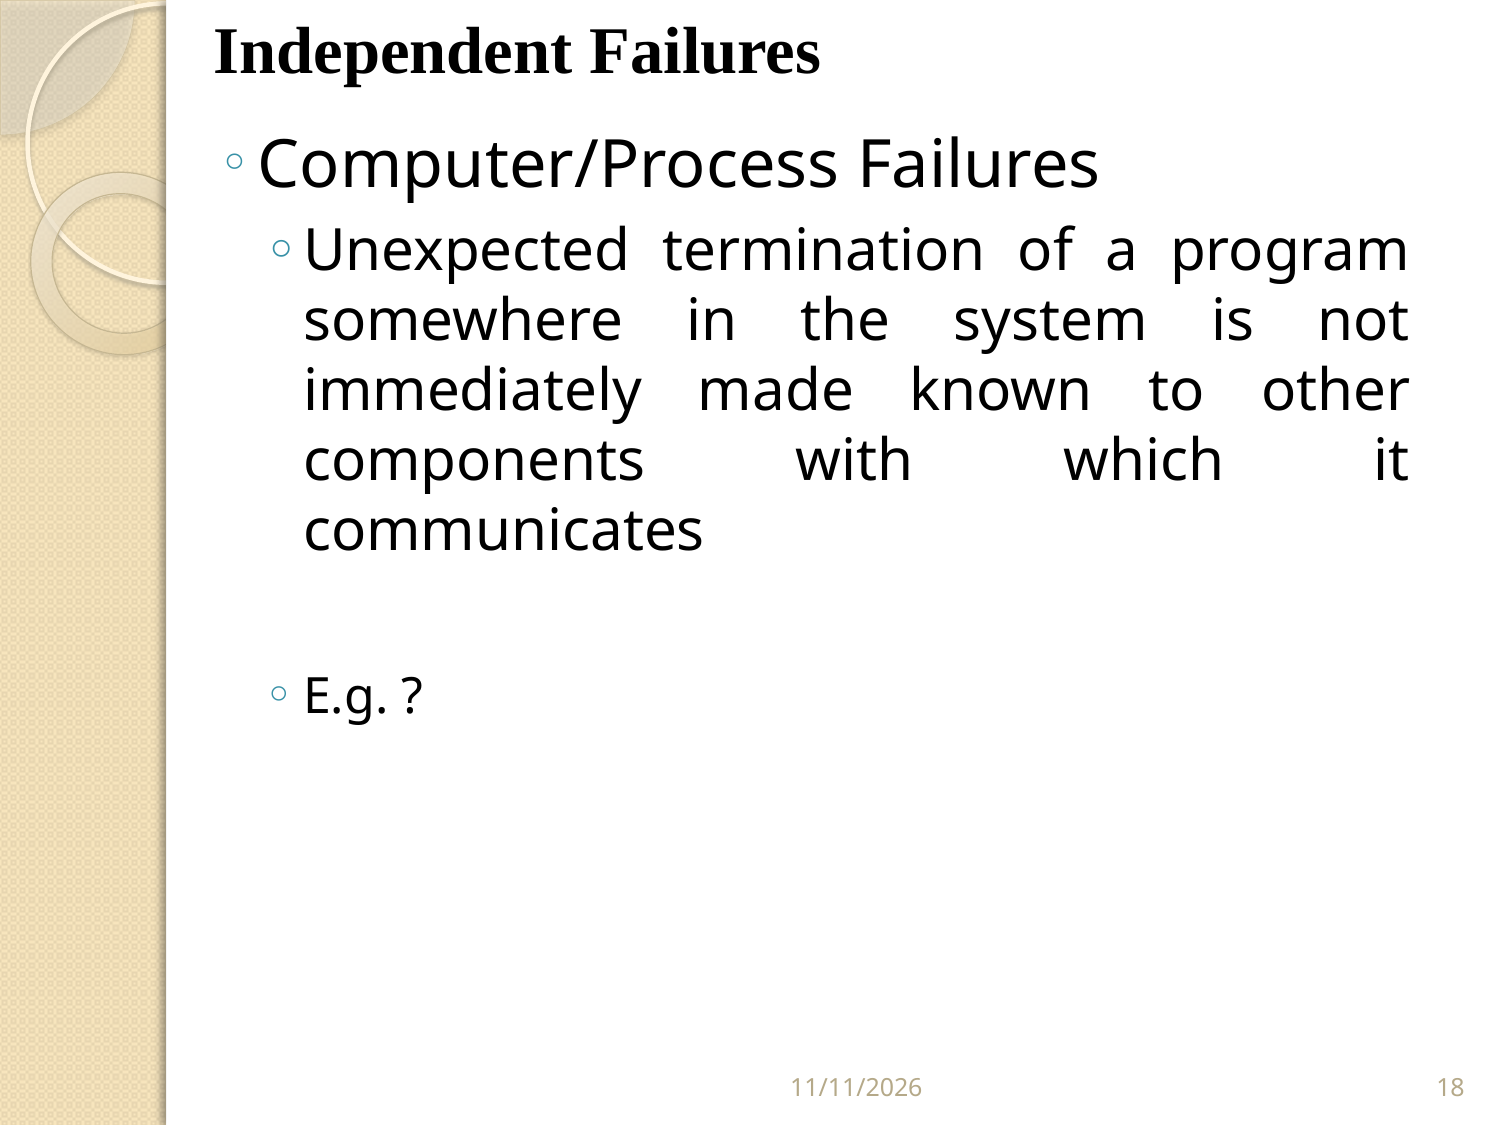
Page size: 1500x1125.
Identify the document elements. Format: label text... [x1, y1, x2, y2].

slide_number 18 [1413, 1034, 1488, 1113]
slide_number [587, 1034, 938, 1113]
text_box Independent Failures [198, 0, 1500, 95]
list Computer/Process Failures Unexpected termination of a program somewhere in the system is not immediately made known to other components with which it communicates E.g. ? [182, 113, 1426, 1024]
